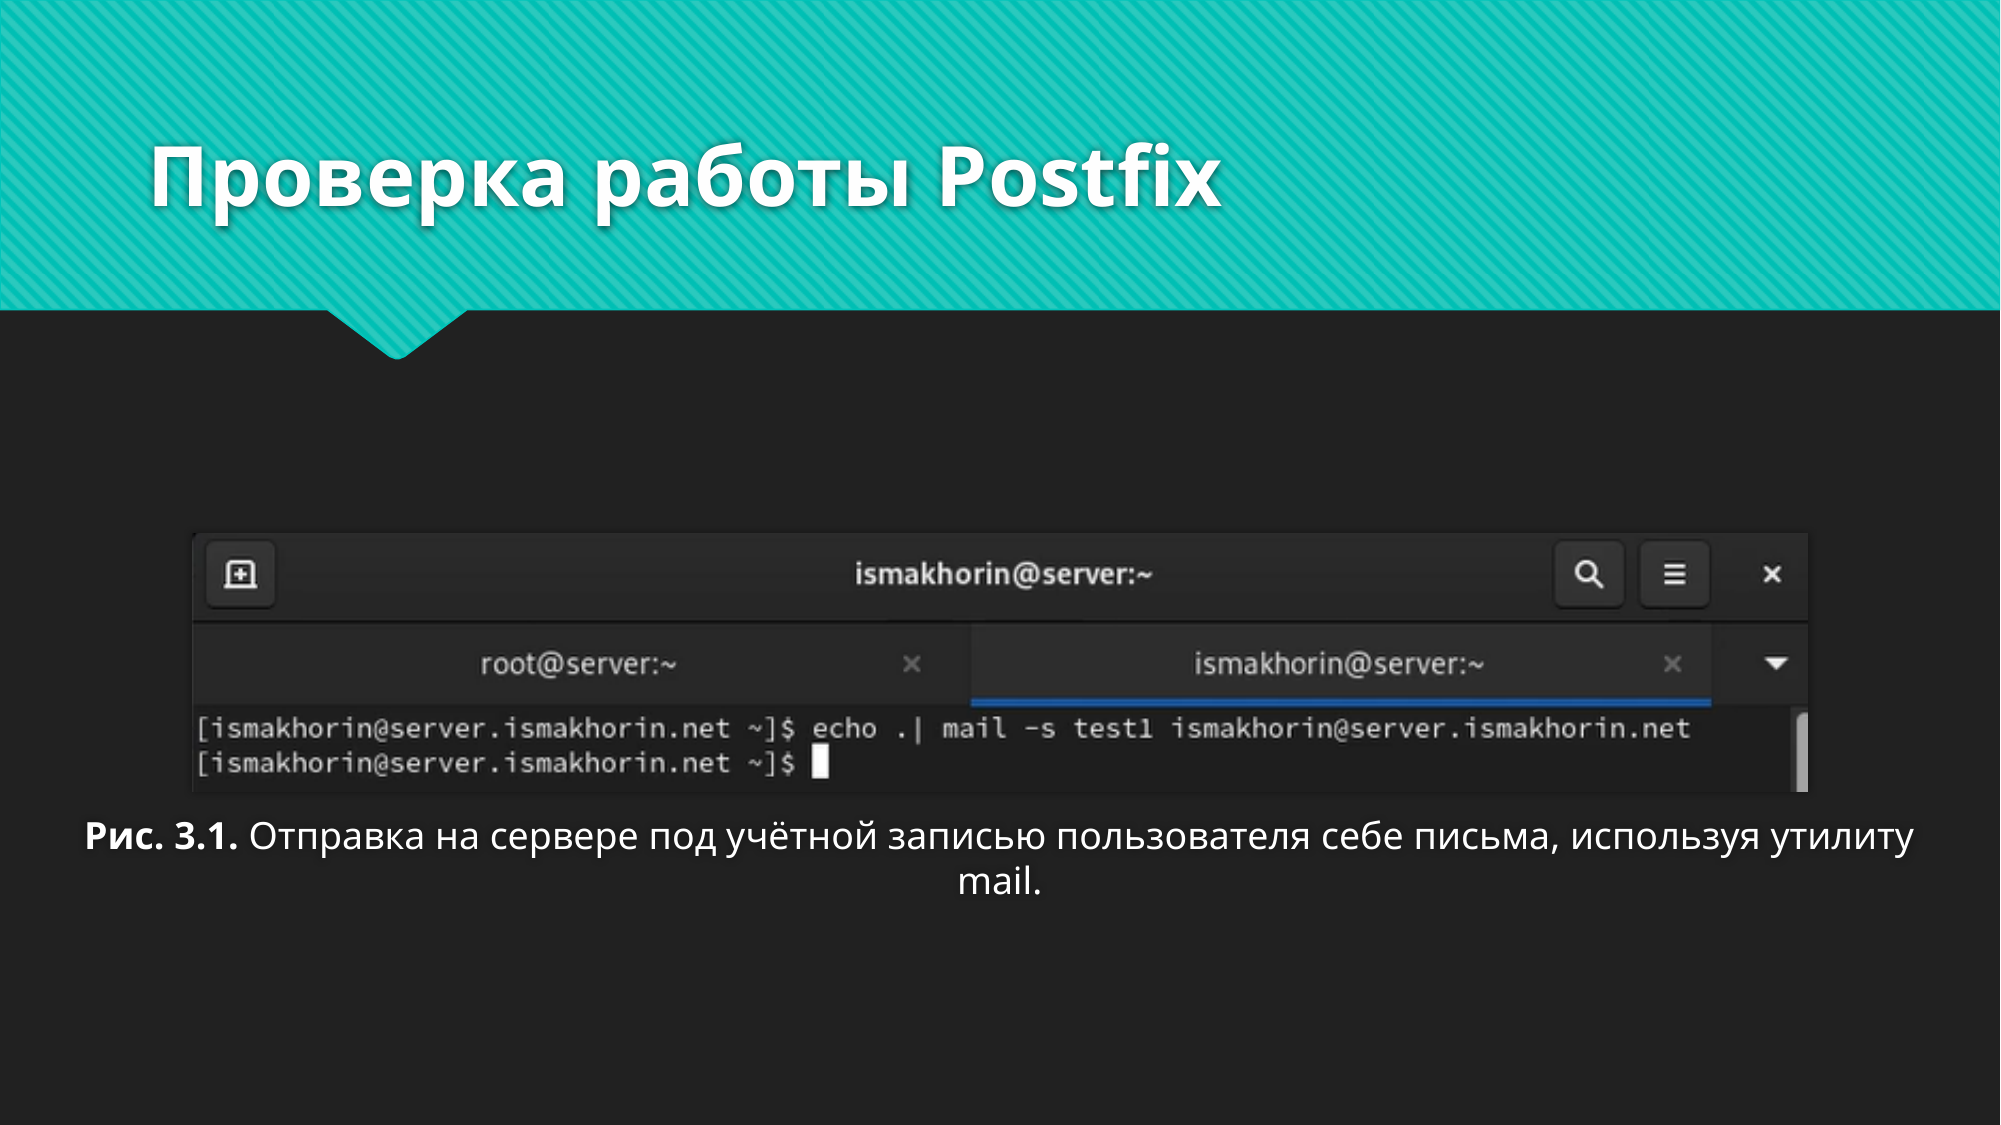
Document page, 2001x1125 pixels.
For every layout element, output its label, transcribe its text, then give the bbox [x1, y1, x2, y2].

title Проверка работы Postfix [132, 71, 1868, 231]
text_box Рис. 3.1. Отправка на сервере под учётной записью пользователя себе письма, используя утилиту mail. [29, 809, 1971, 904]
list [192, 533, 1808, 792]
